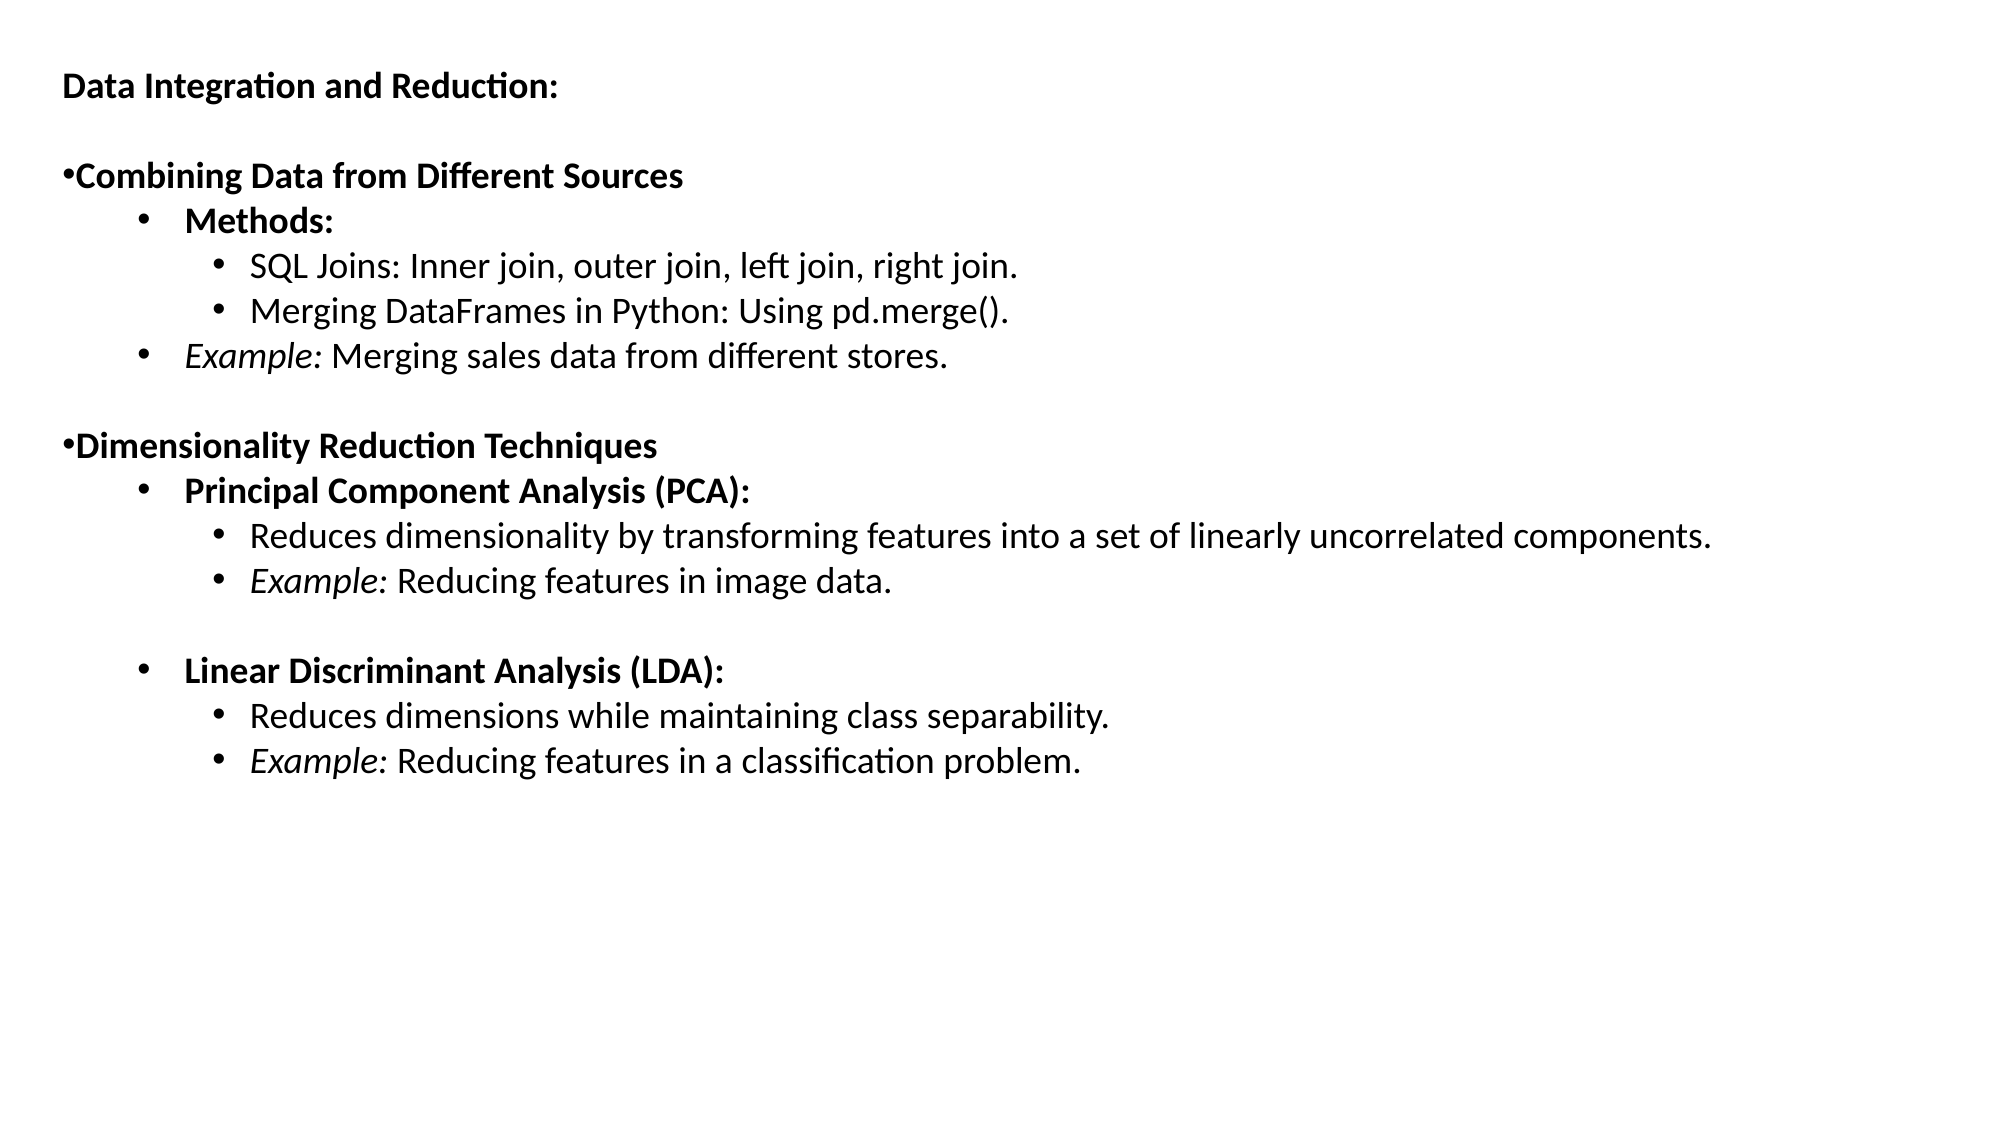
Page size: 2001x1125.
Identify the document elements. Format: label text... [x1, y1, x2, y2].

text_box Data Integration and Reduction: Combining Data from Different Sources Methods: SQL Joins: Inner join, outer join, left join, right join. Merging DataFrames in Python: Using pd.merge(). Example: Merging sales data from different stores. Dimensionality Reduction Techniques Principal Component Analysis (PCA): Reduces dimensionality by transforming features into a set of linearly uncorrelated components. Example: Reducing features in image data. Linear Discriminant Analysis (LDA): Reduces dimensions while maintaining class separability. Example: Reducing features in a classification problem. [47, 54, 1969, 789]
